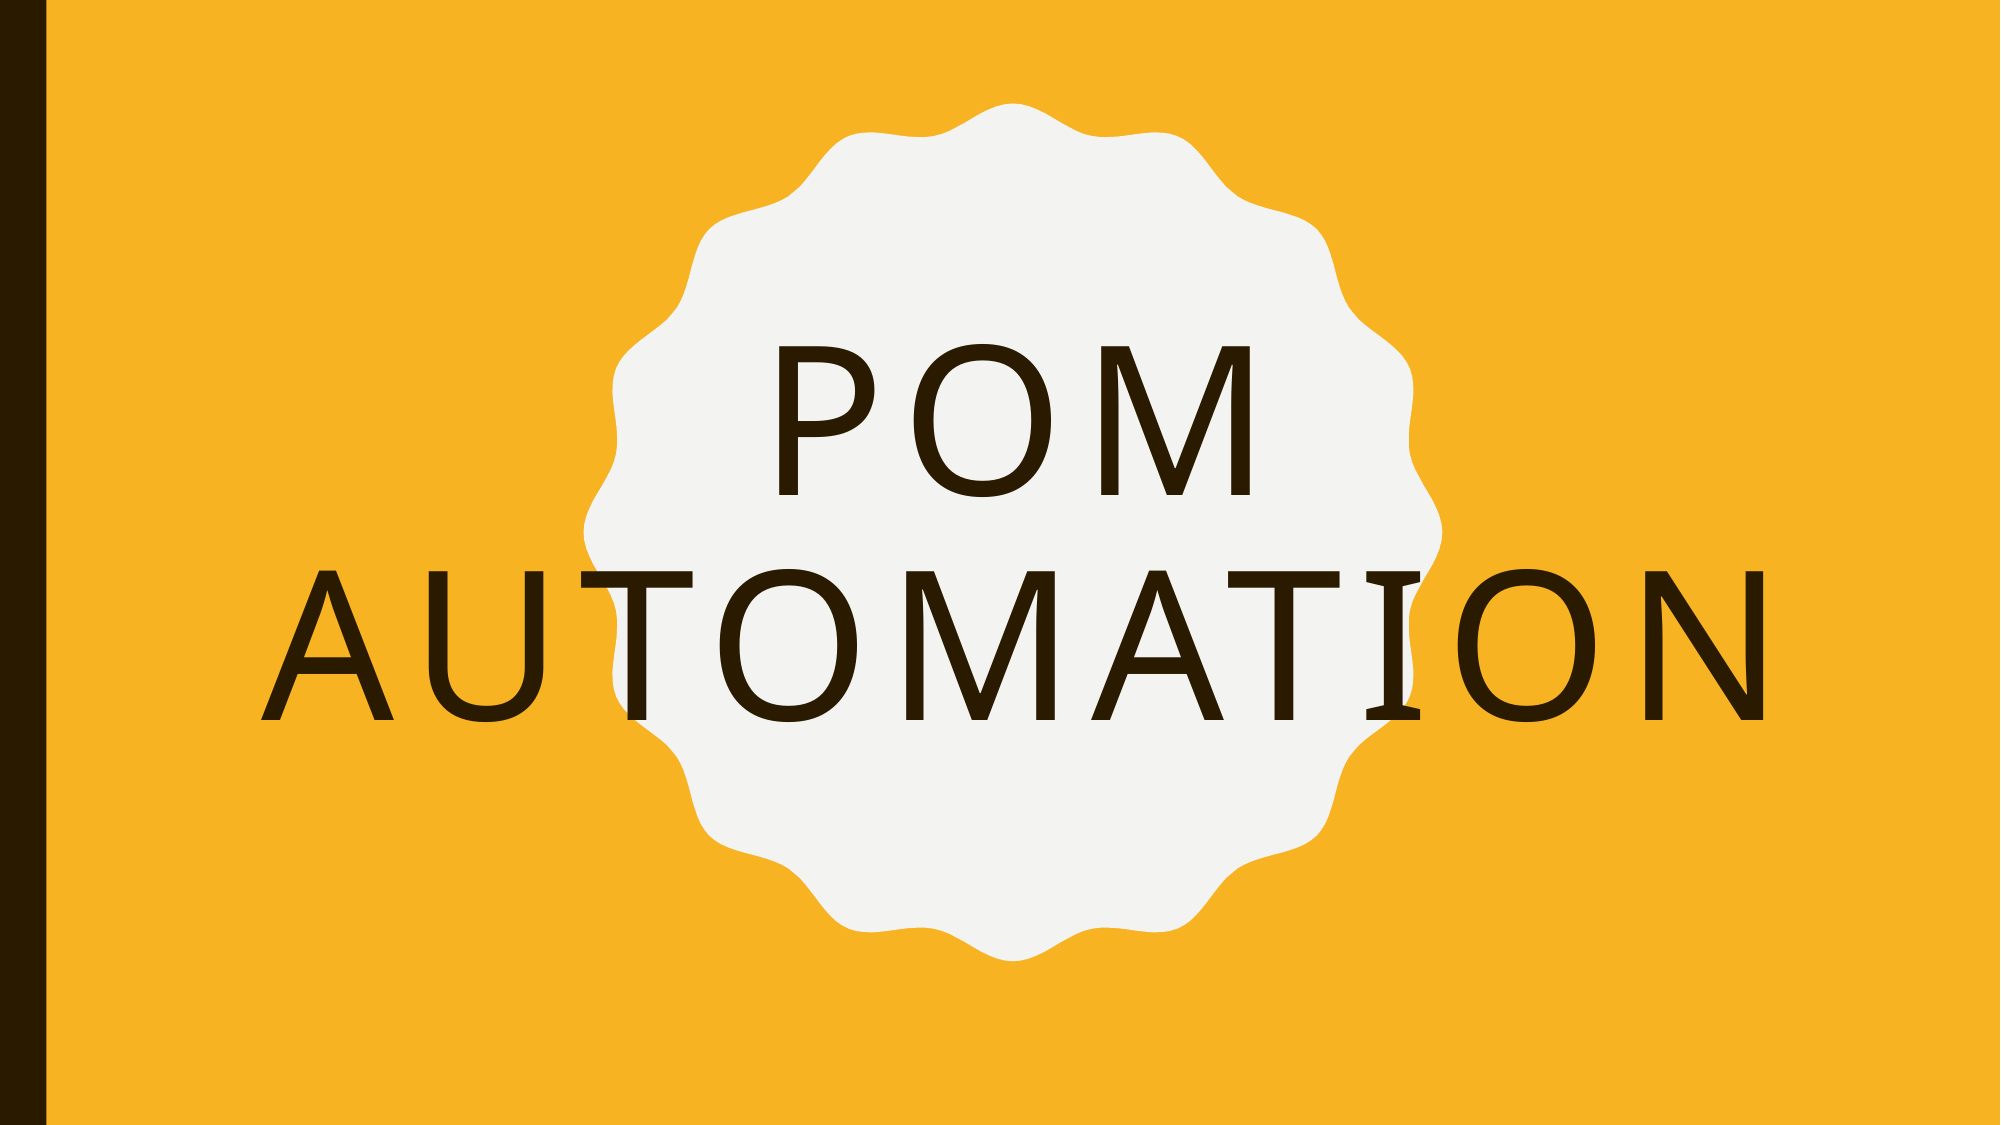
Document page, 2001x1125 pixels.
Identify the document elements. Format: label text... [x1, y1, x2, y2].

title POM Automation [176, 180, 1870, 902]
